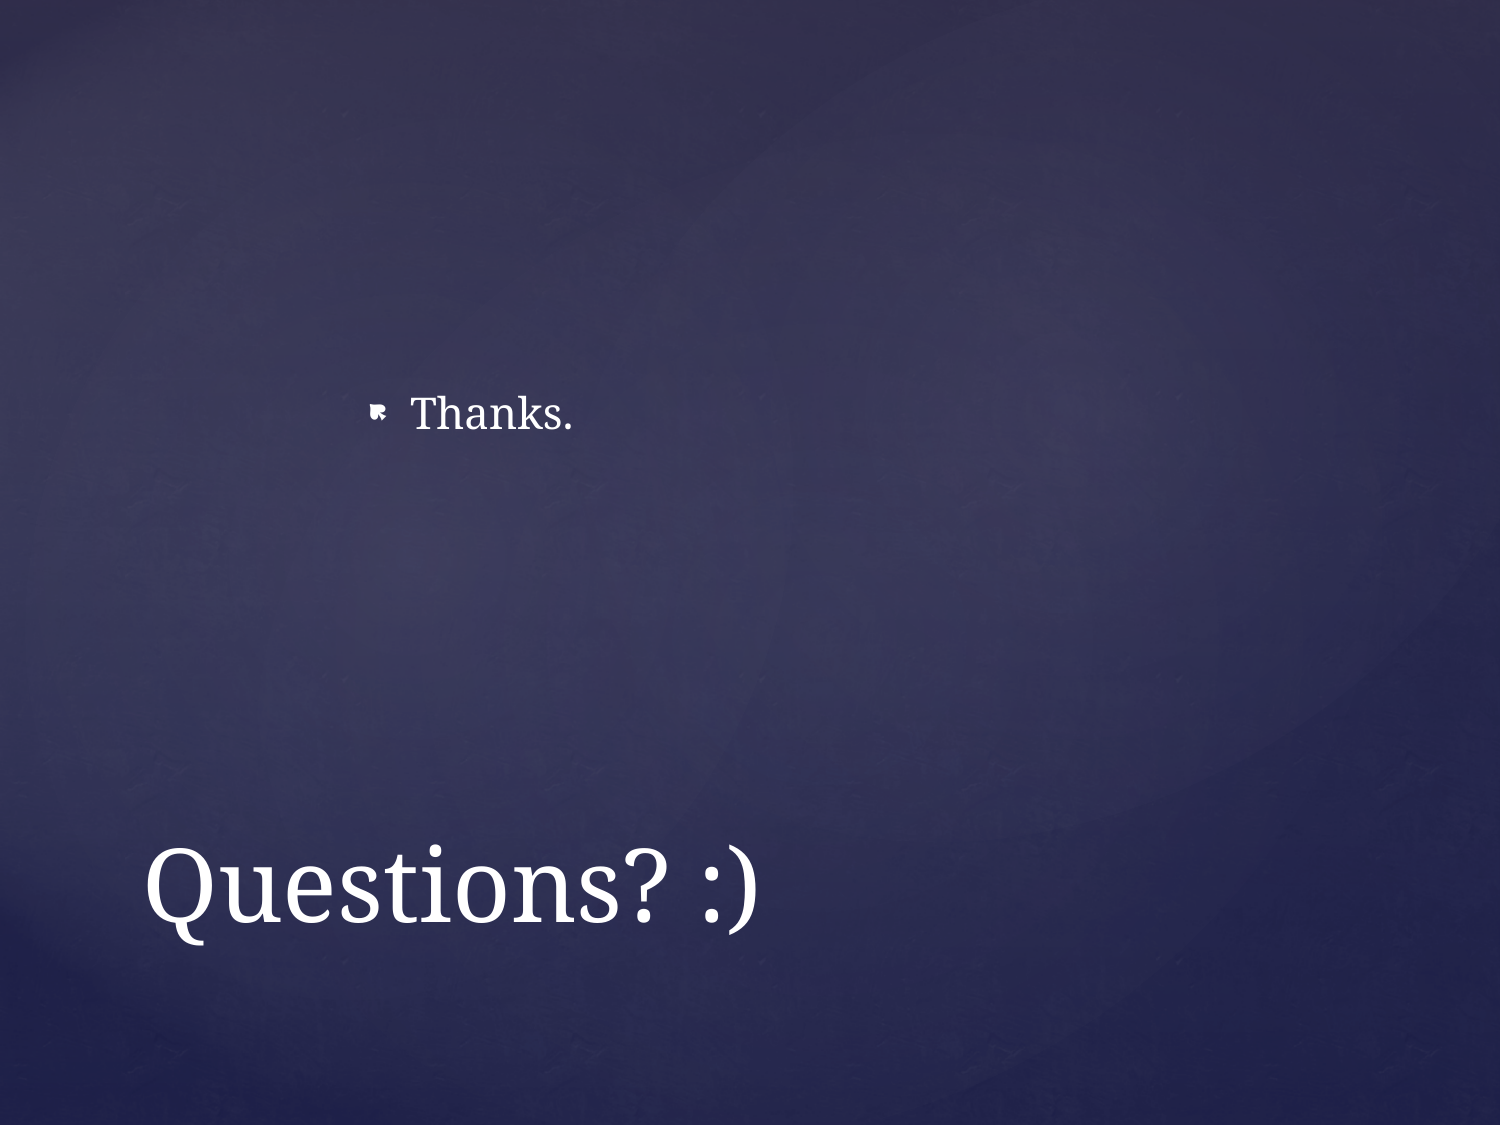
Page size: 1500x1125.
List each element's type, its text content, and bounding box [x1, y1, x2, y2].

title Questions? :) [127, 800, 1365, 950]
list Thanks. [350, 112, 1350, 713]
